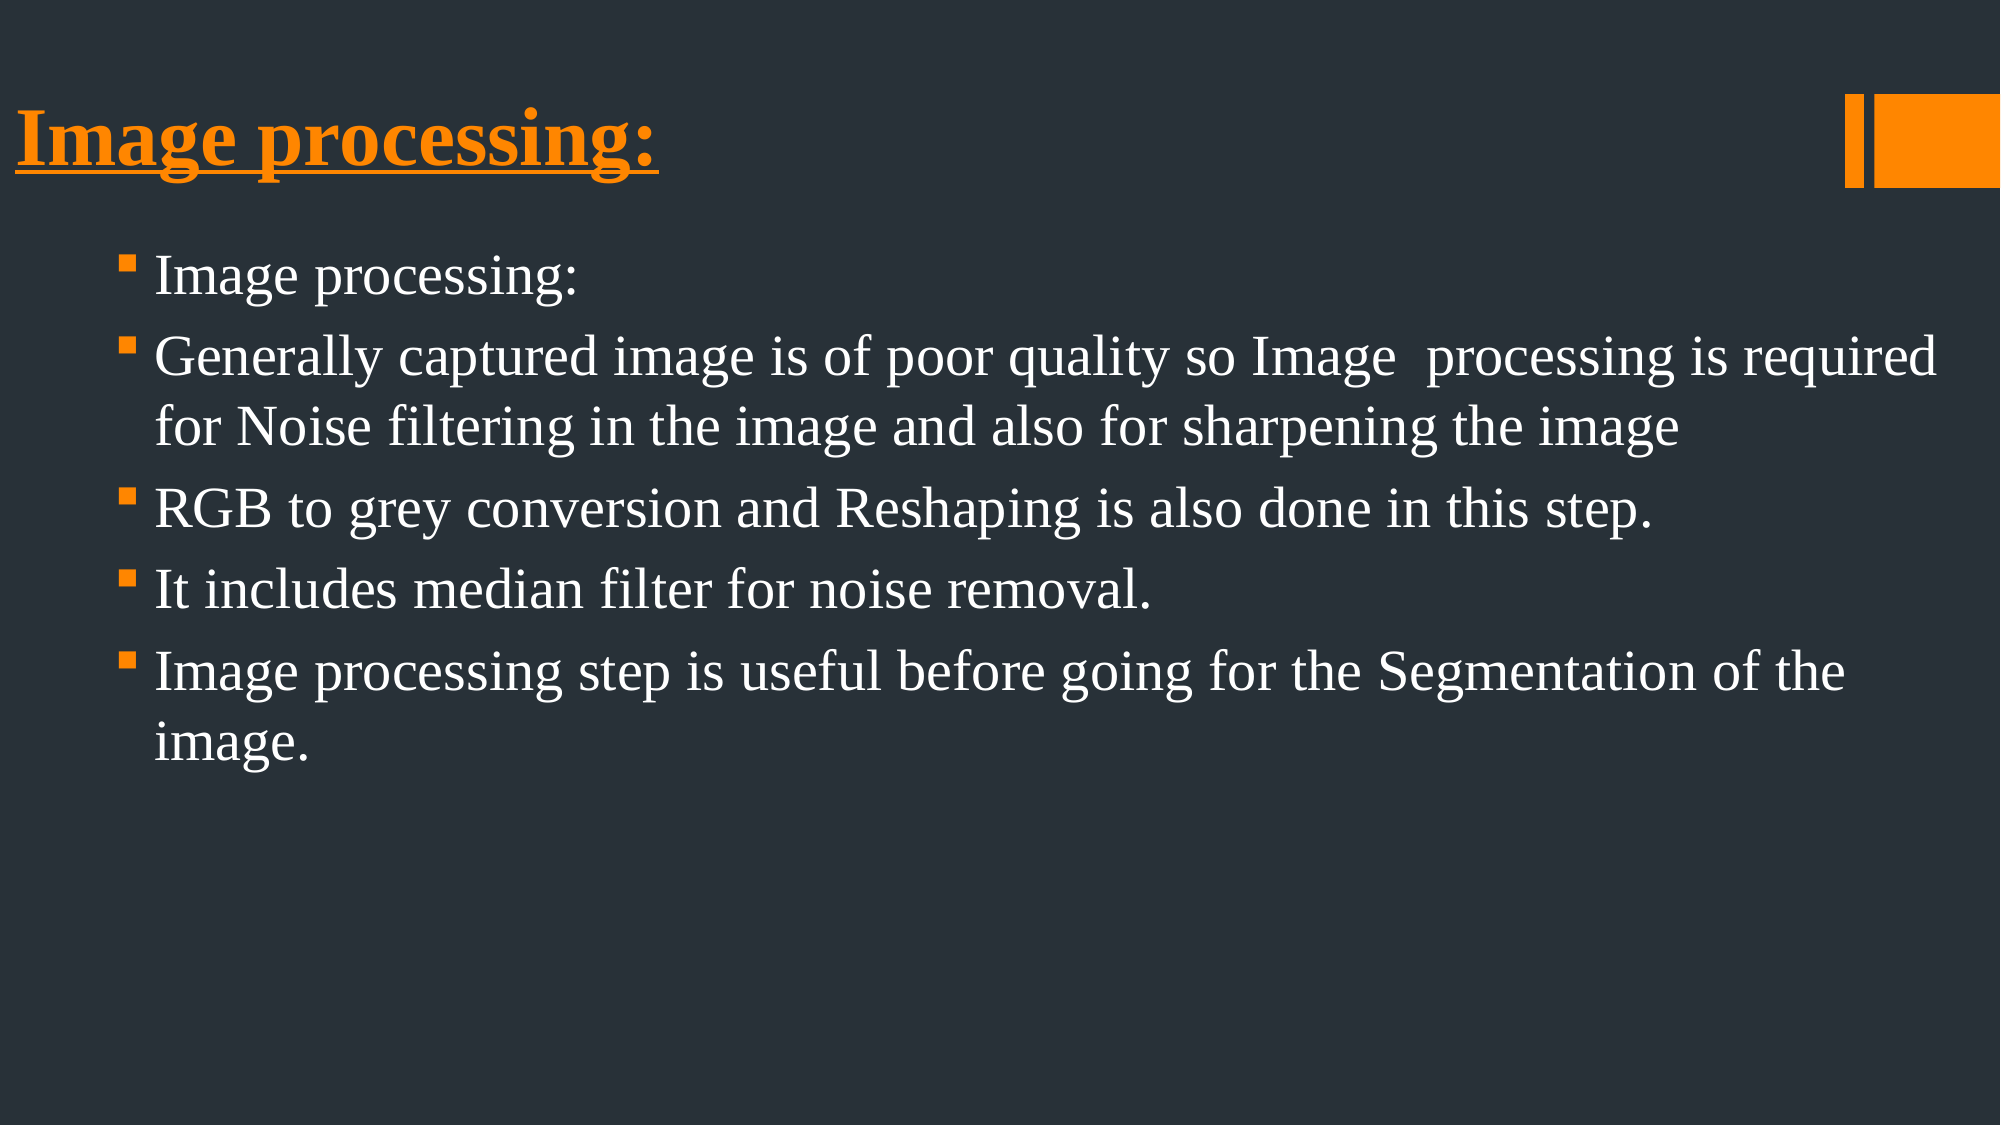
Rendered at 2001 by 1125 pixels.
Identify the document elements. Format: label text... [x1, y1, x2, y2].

list Image processing: Generally captured image is of poor quality so Image processing is required for Noise filtering in the image and also for sharpening the image RGB to grey conversion and Reshaping is also done in this step. It includes median filter for noise removal. Image processing step is useful before going for the Segmentation of the image. [89, 228, 1955, 1110]
title Image processing: [0, 0, 1600, 190]
